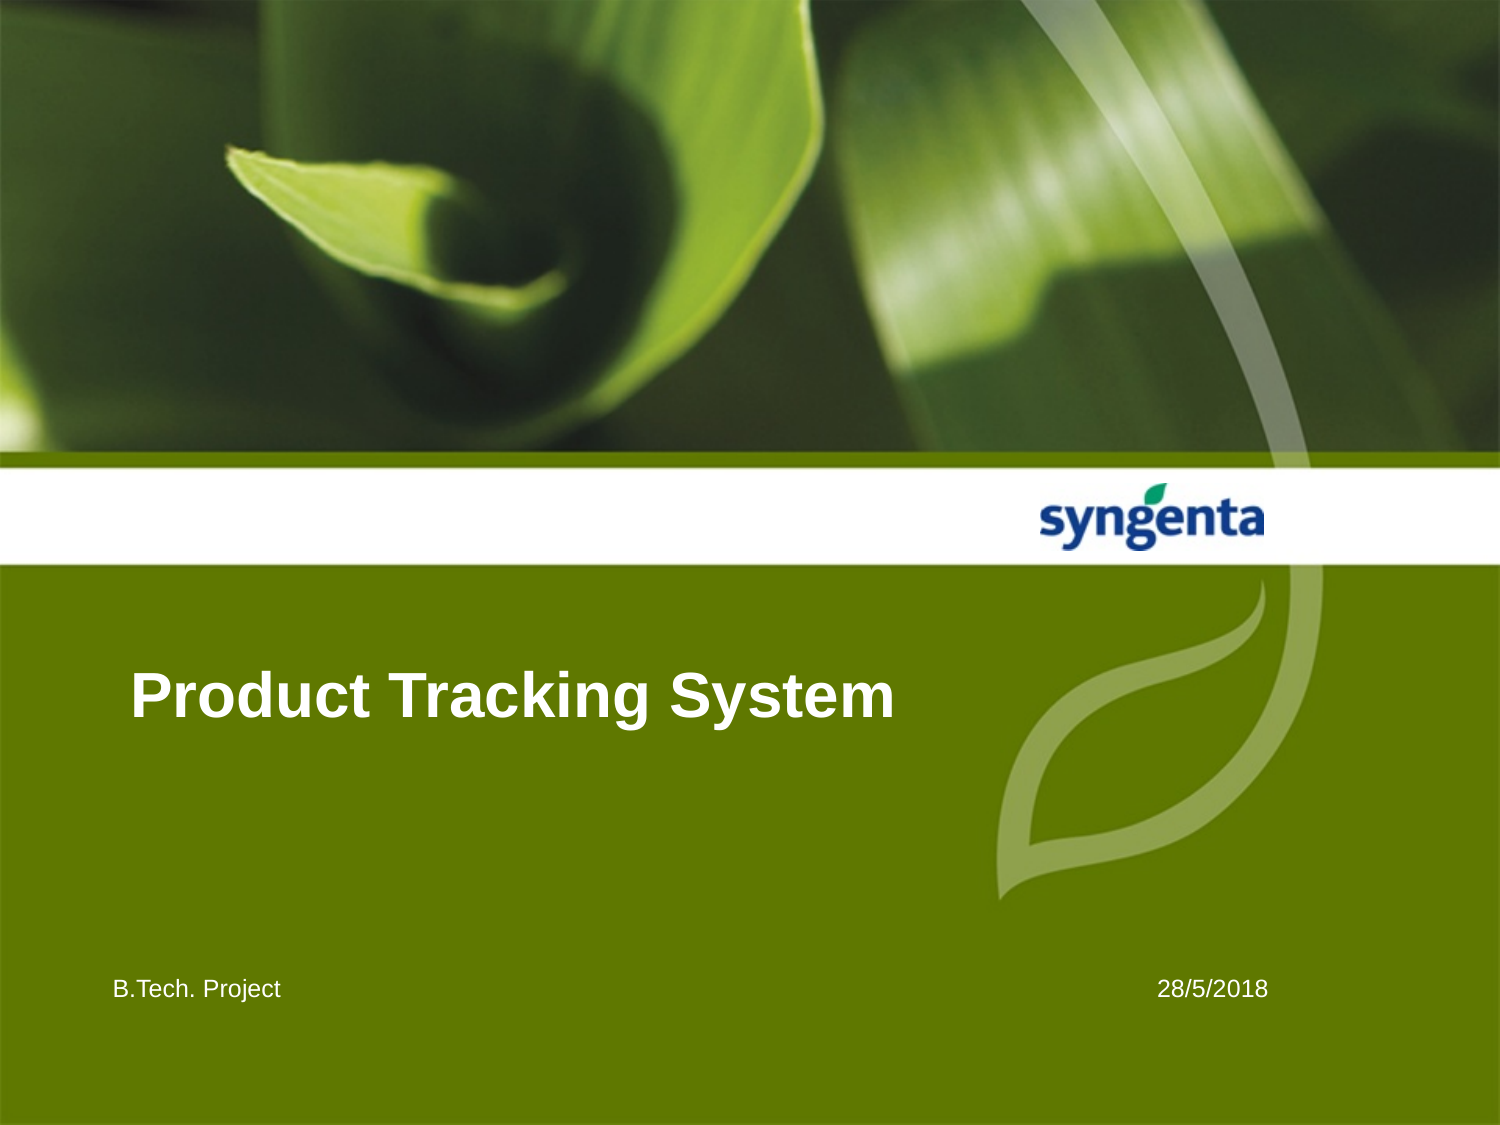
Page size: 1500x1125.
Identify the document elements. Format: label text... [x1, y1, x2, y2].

footer 28/5/2018 [814, 972, 1270, 1032]
title Product Tracking System [112, 661, 1294, 732]
picture [0, 0, 1500, 1125]
subtitle B.Tech. Project [112, 972, 804, 1032]
